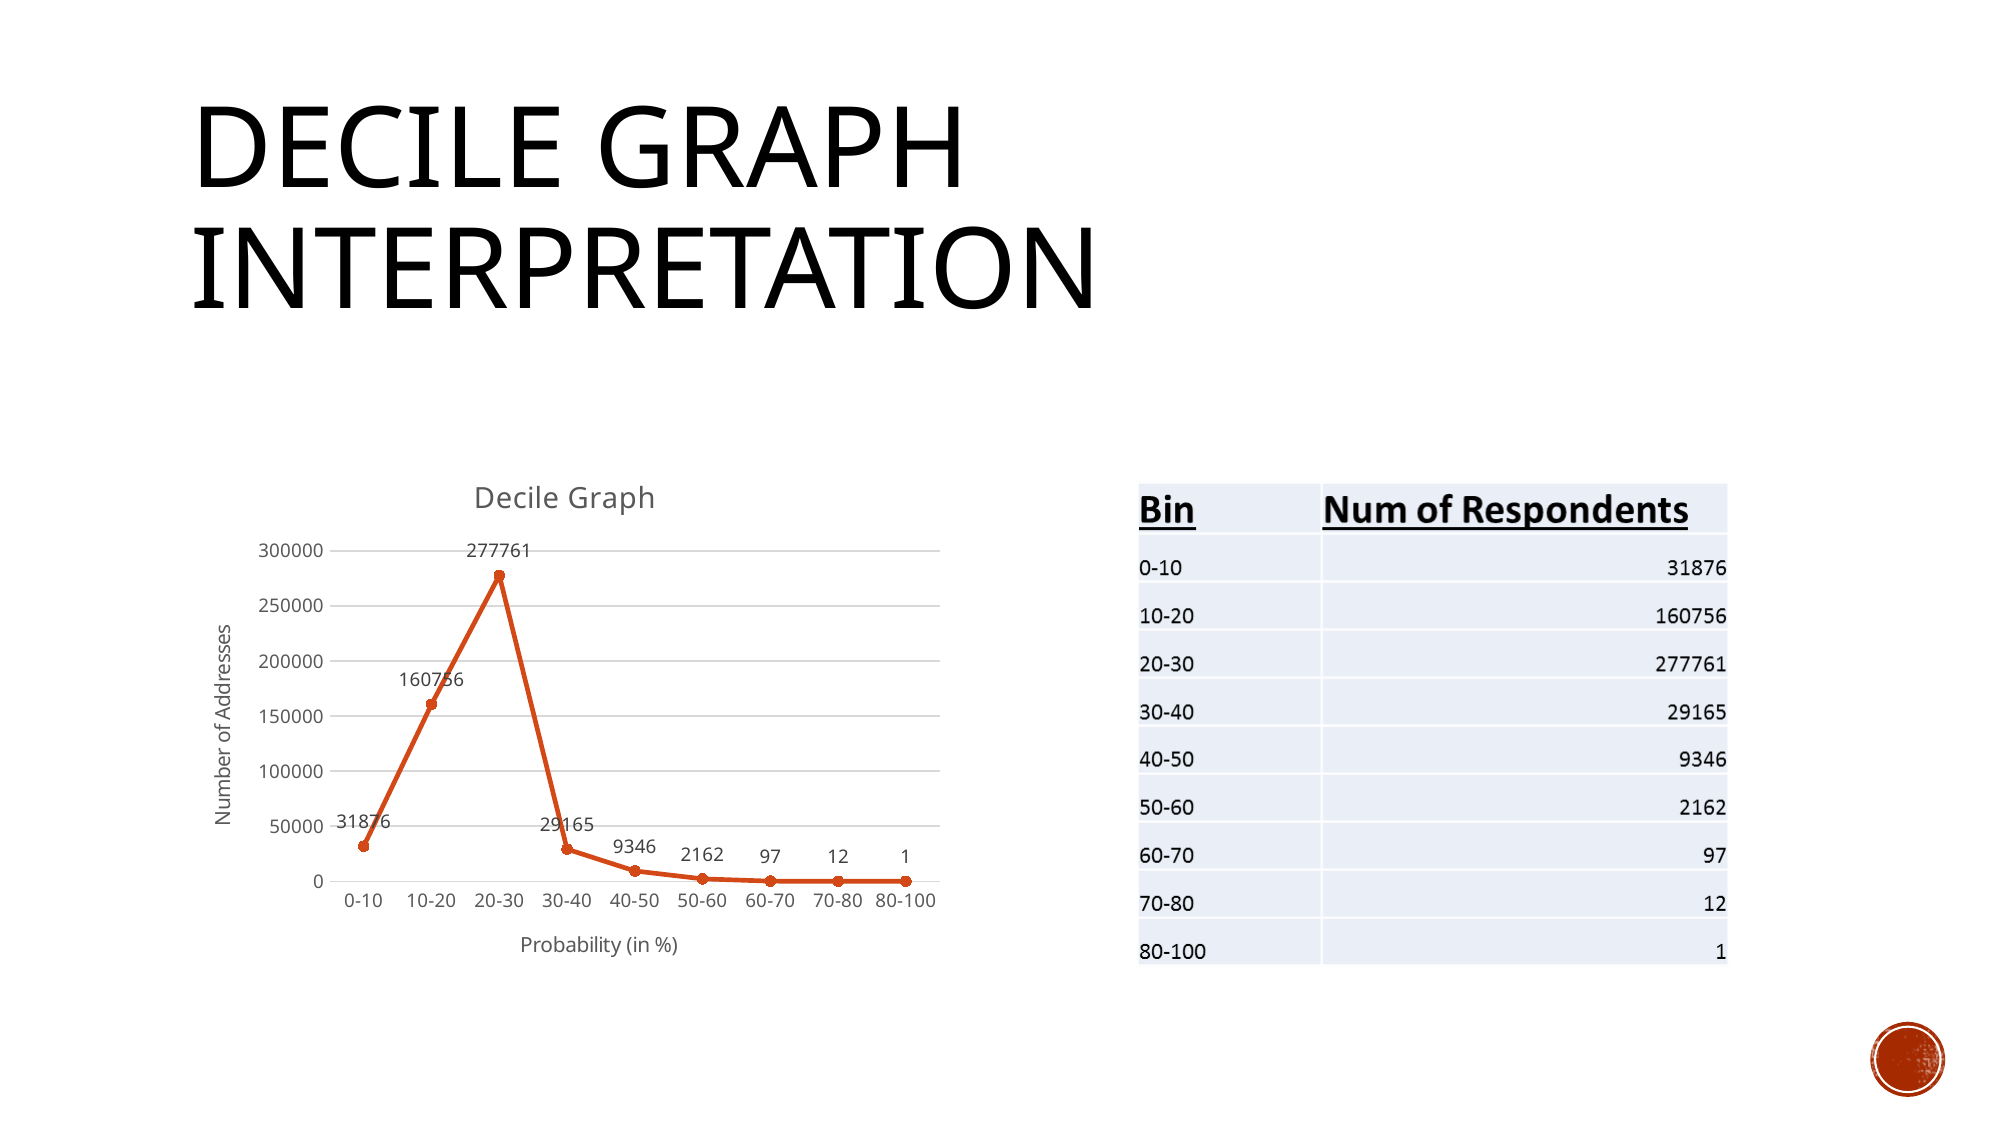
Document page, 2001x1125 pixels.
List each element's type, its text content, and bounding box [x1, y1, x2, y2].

chart [178, 453, 954, 988]
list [1139, 473, 1729, 978]
title DECILE GRAPH INTERPRETATION [175, 79, 1826, 344]
picture [1136, 470, 1731, 979]
